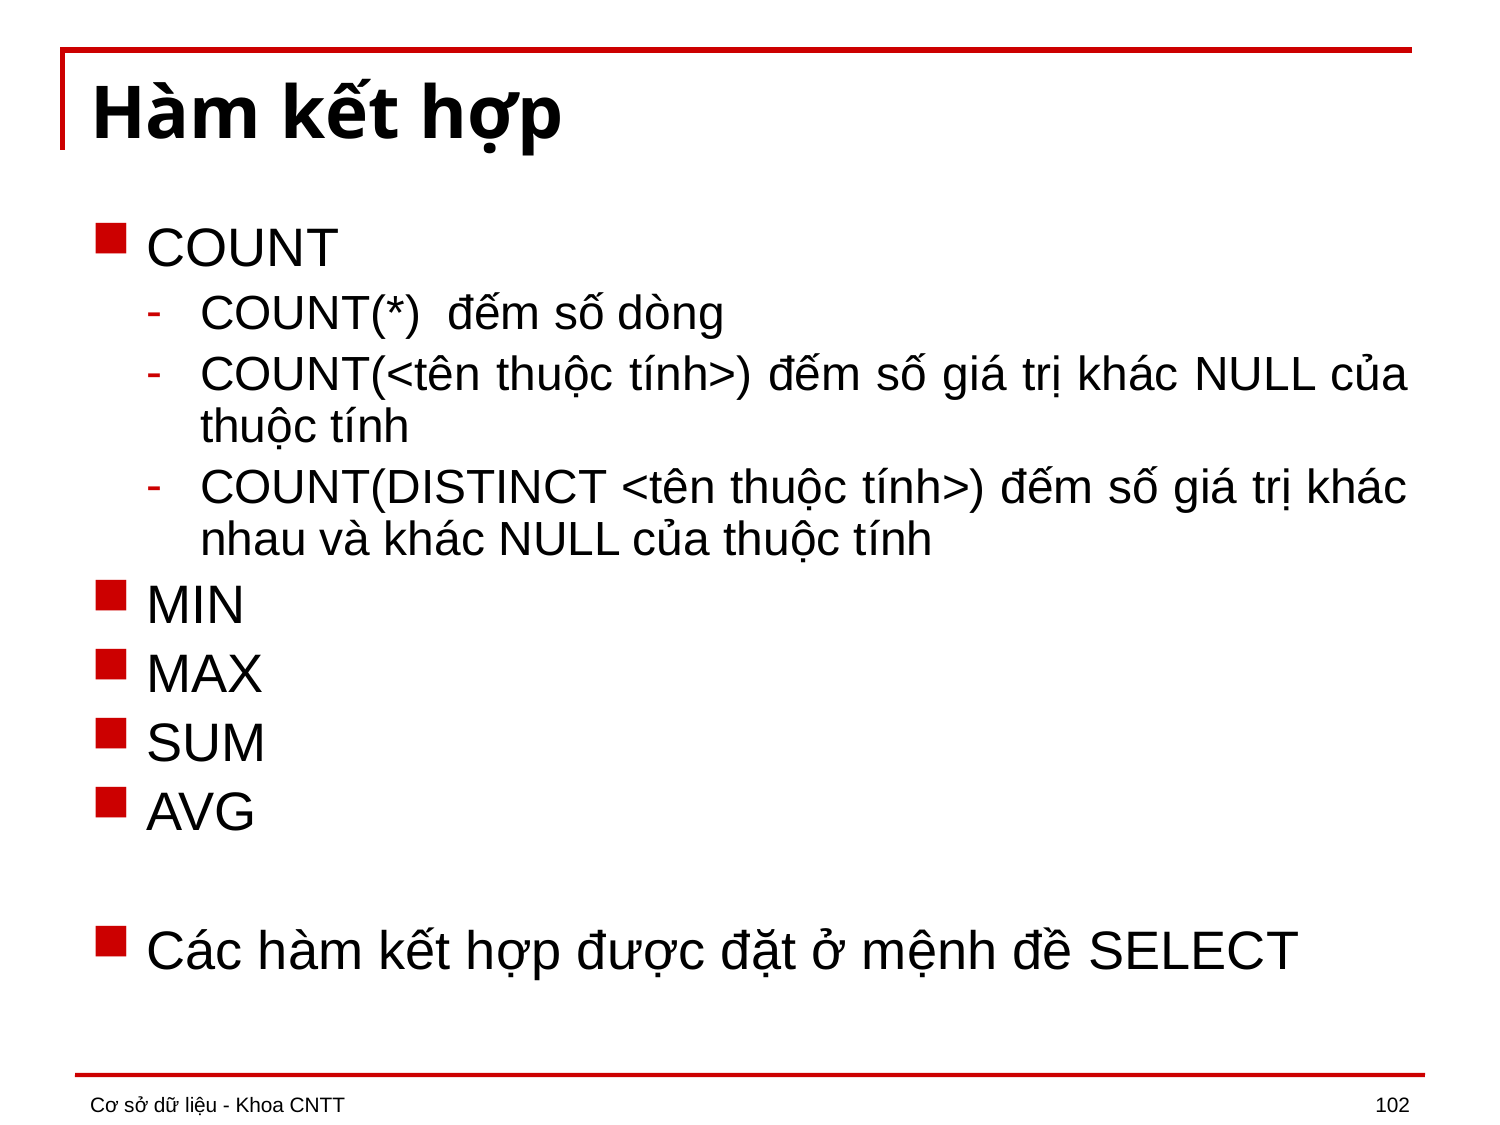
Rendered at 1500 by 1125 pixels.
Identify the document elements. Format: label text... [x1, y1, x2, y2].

slide_number 102 [1074, 1048, 1426, 1125]
title Hàm kết hợp [75, 58, 1463, 160]
slide_number Cơ sở dữ liệu - Khoa CNTT [74, 1048, 988, 1125]
list COUNT COUNT(*) đếm số dòng COUNT(<tên thuộc tính>) đếm số giá trị khác NULL của thuộc tính COUNT(DISTINCT <tên thuộc tính>) đếm số giá trị khác nhau và khác NULL của thuộc tính MIN MAX SUM AVG Các hàm kết hợp được đặt ở mệnh đề SELECT [75, 212, 1425, 1038]
